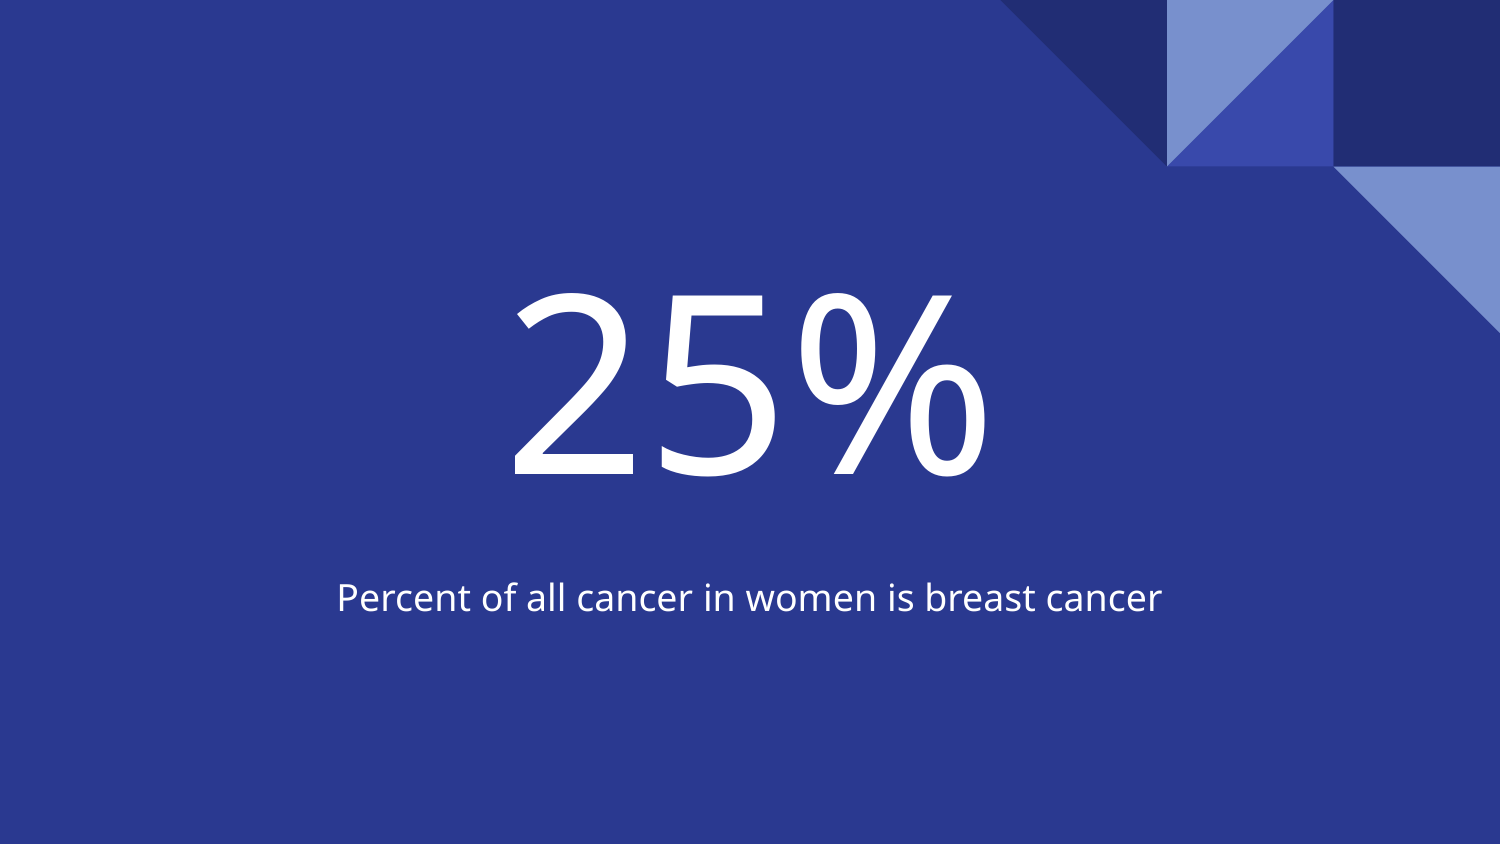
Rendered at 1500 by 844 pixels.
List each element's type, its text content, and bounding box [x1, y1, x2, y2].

list Percent of all cancer in women is breast cancer [51, 552, 1449, 763]
title 25% [51, 206, 1449, 540]
